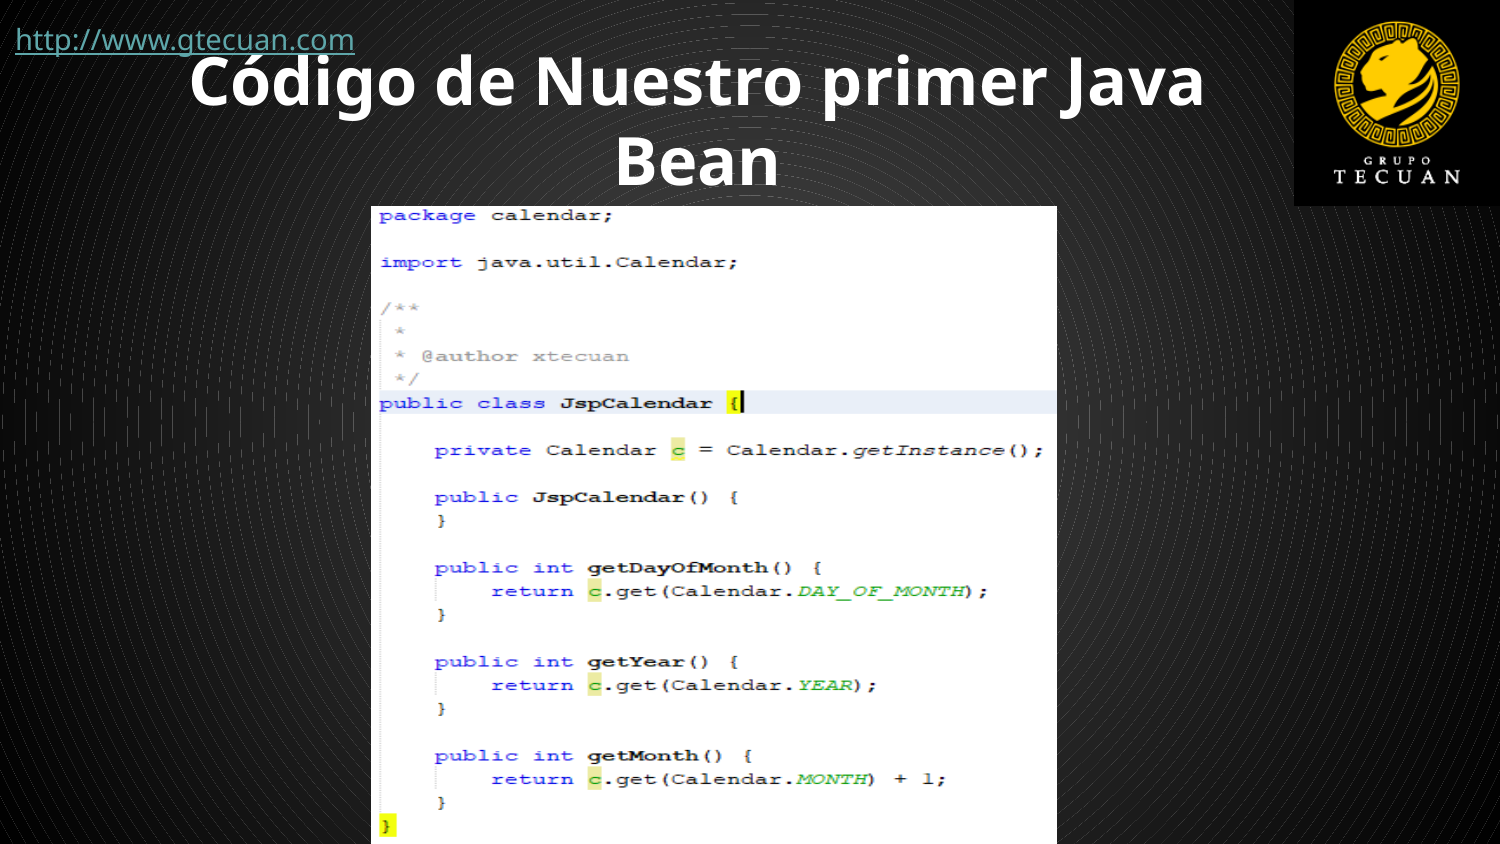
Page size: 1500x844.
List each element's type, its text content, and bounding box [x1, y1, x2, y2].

title Código de Nuestro primer Java Bean [112, 105, 1283, 214]
picture [371, 206, 1058, 844]
subtitle http://www.gtecuan.com [0, 6, 386, 61]
picture [1293, 0, 1500, 207]
